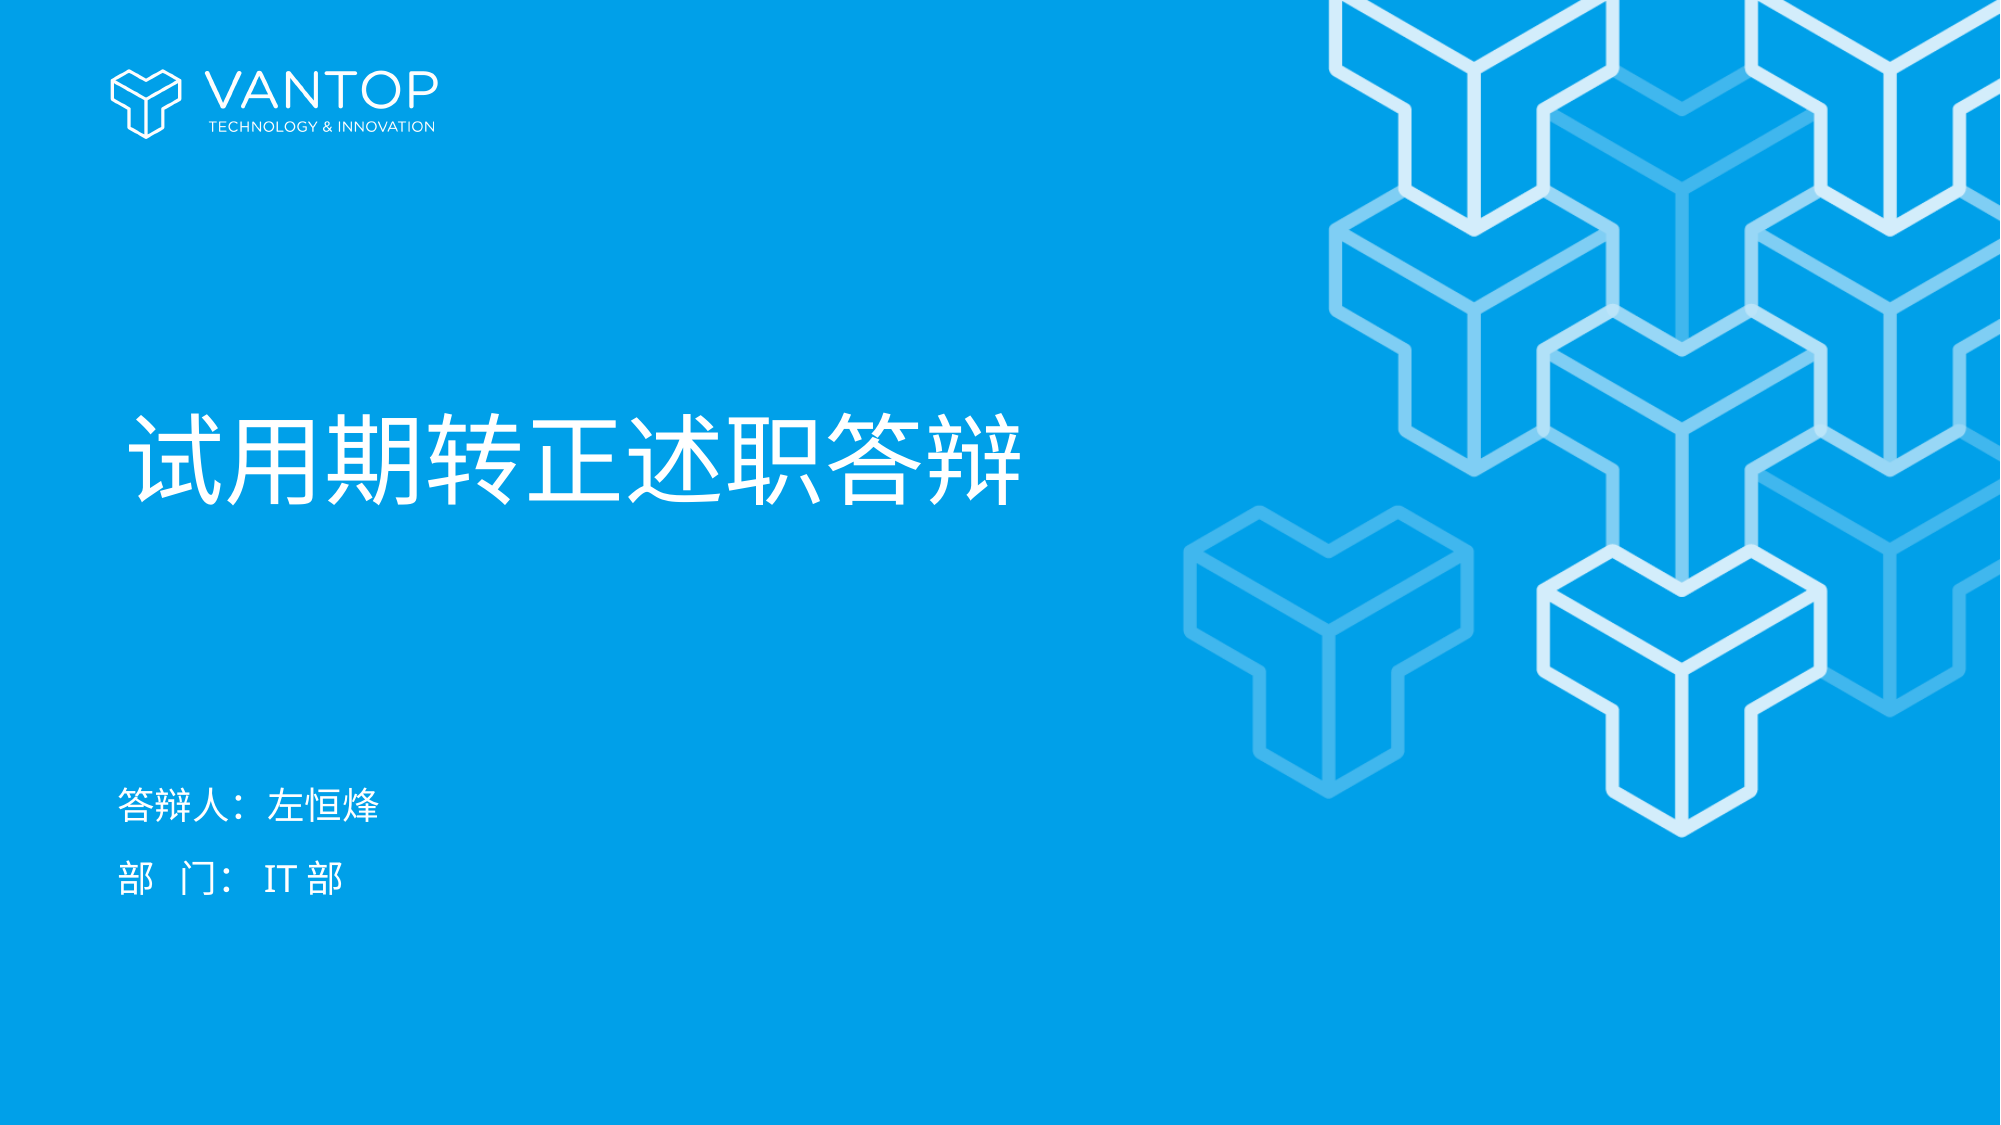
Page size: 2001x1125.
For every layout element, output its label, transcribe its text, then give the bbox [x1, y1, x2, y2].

picture [1184, 506, 1473, 752]
text_box 答辩人：左恒烽 部 门：IT部 [102, 752, 1477, 900]
picture [1329, 0, 2000, 837]
text_box 试用期转正述职答辩 [109, 390, 1189, 525]
